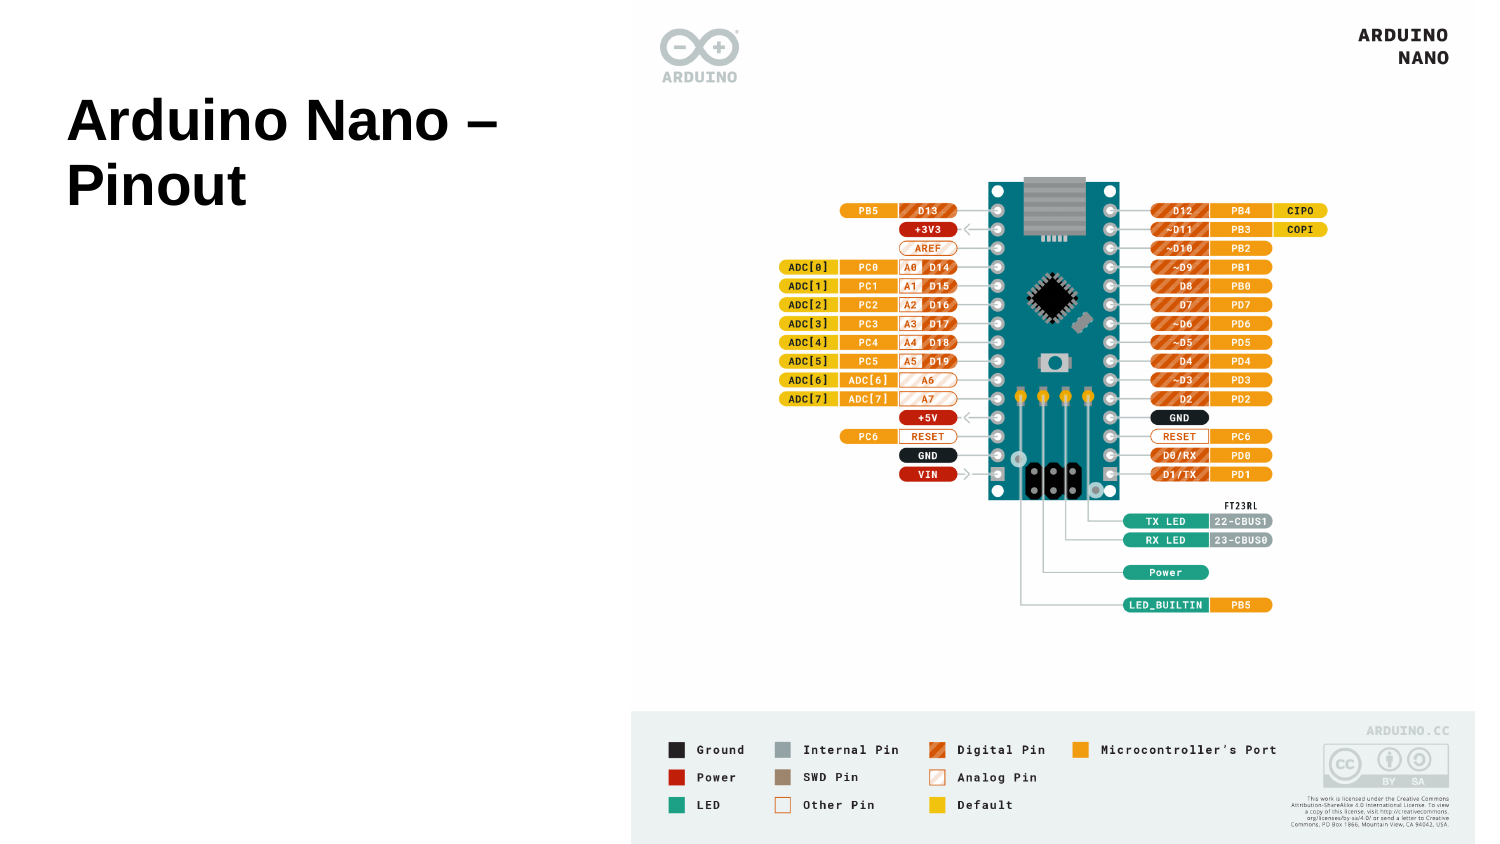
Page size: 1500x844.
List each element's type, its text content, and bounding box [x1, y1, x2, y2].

picture [631, 0, 1475, 844]
title Arduino Nano – Pinout [51, 72, 535, 264]
